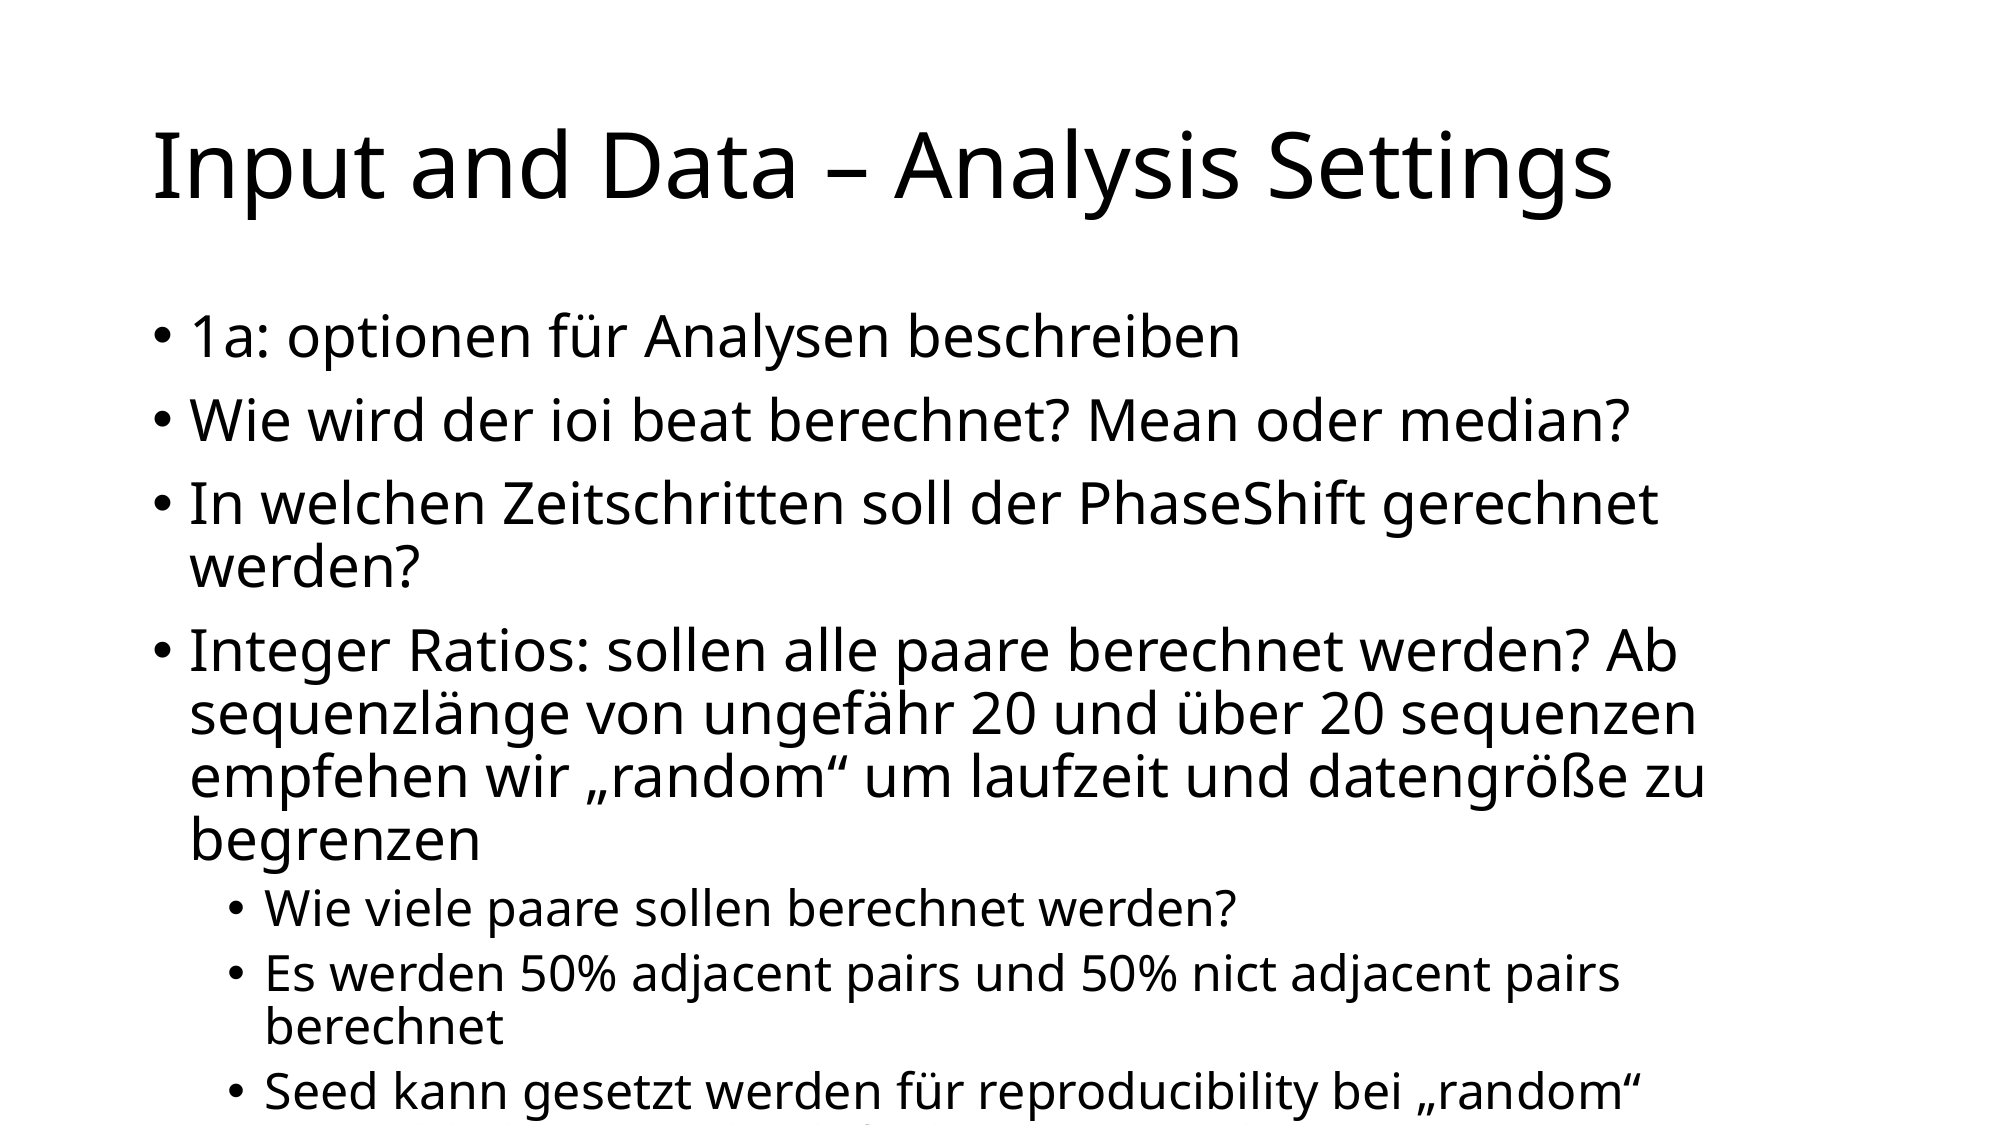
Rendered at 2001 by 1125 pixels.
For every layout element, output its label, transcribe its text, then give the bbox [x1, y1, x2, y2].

title Input and Data – Analysis Settings [137, 59, 1863, 278]
list 1a: optionen für Analysen beschreiben Wie wird der ioi beat berechnet? Mean oder median? In welchen Zeitschritten soll der PhaseShift gerechnet werden? Integer Ratios: sollen alle paare berechnet werden? Ab sequenzlänge von ungefähr 20 und über 20 sequenzen empfehen wir „random“ um laufzeit und datengröße zu begrenzen Wie viele paare sollen berechnet werden? Es werden 50% adjacent pairs und 50% nict adjacent pairs berechnet Seed kann gesetzt werden für reproducibility bei „random“ auswahl über sample (default immer seed 123) [137, 299, 1863, 1014]
